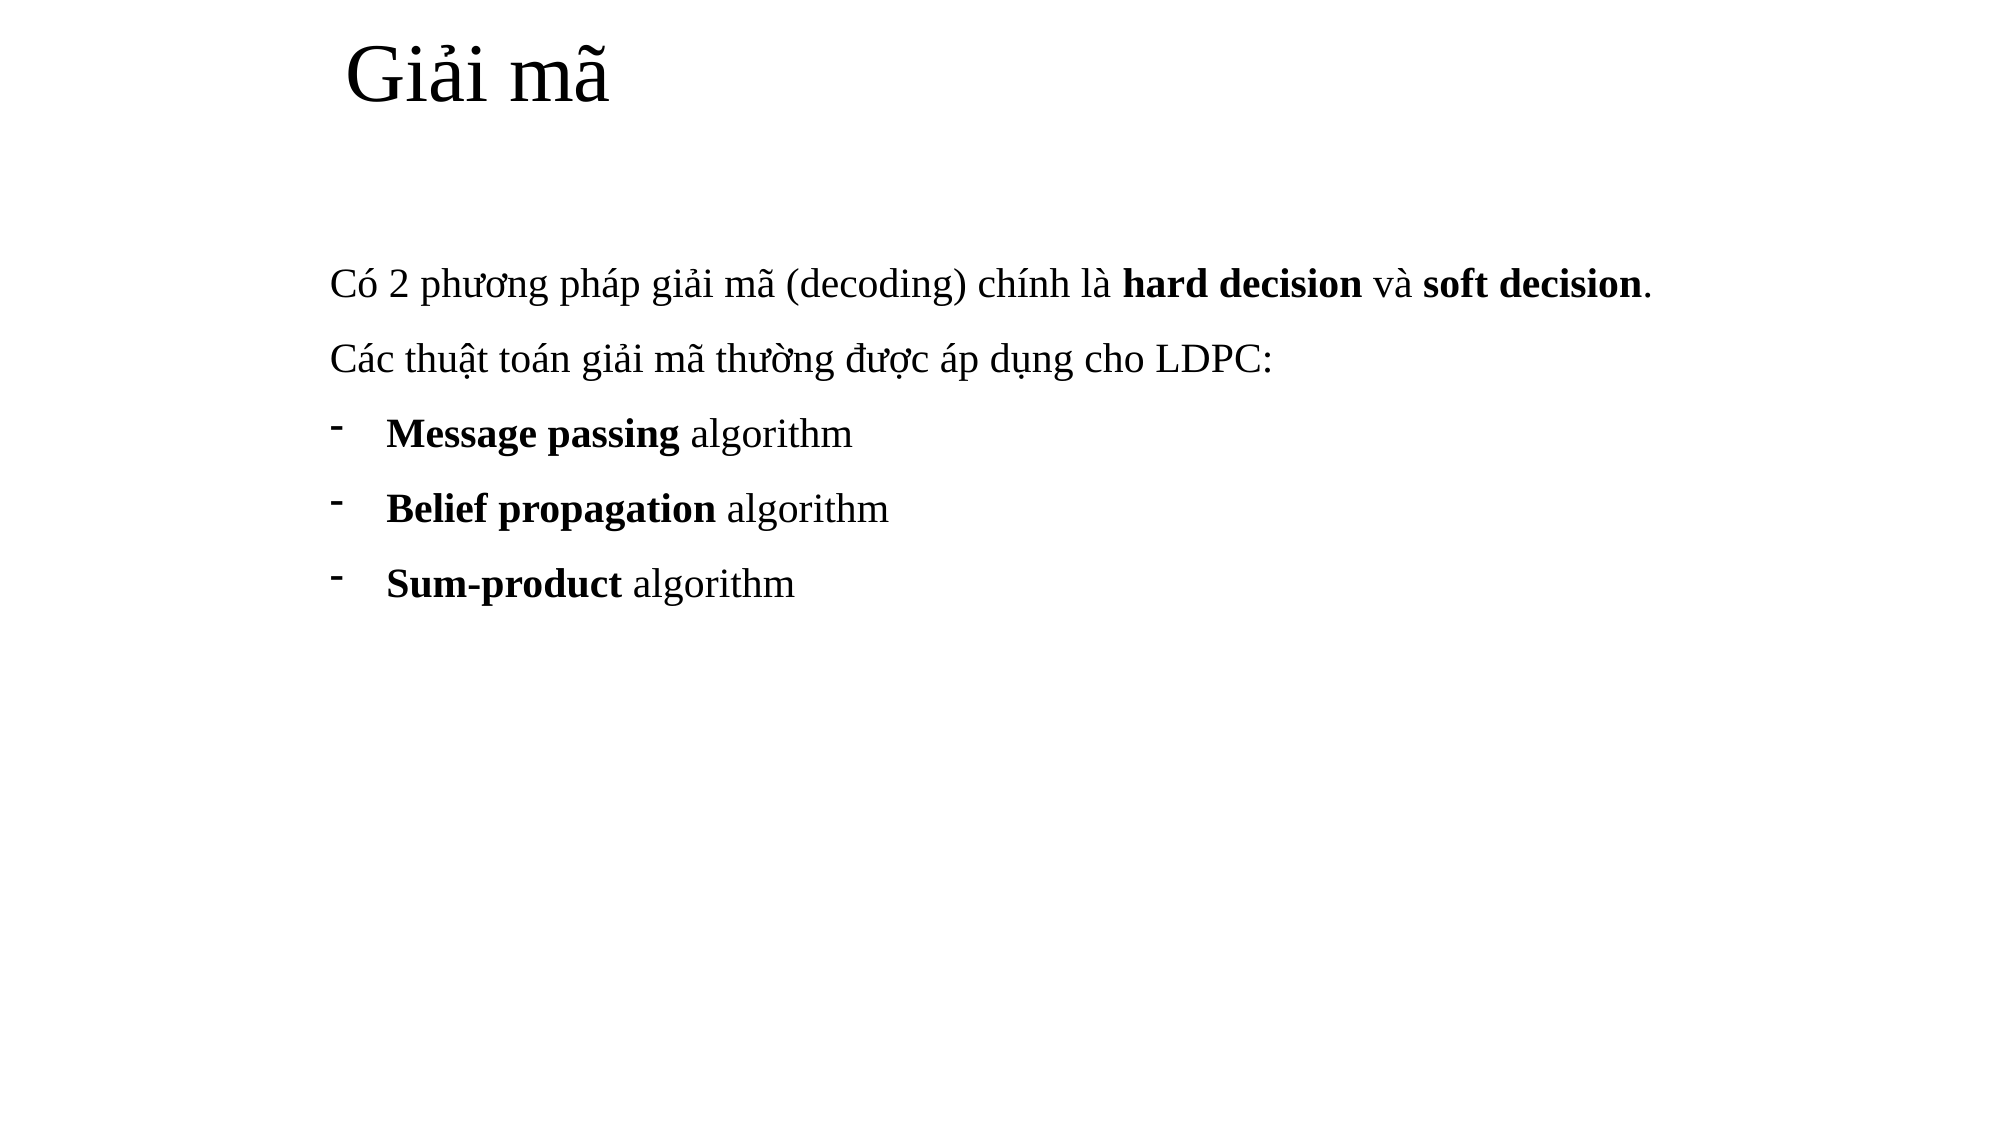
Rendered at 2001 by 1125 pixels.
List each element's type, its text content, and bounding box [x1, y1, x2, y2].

title Giải mã [330, 0, 1647, 183]
text_box Có 2 phương pháp giải mã (decoding) chính là hard decision và soft decision. Các thuật toán giải mã thường được áp dụng cho LDPC: Message passing algorithm Belief propagation algorithm Sum-product algorithm [315, 223, 1685, 613]
